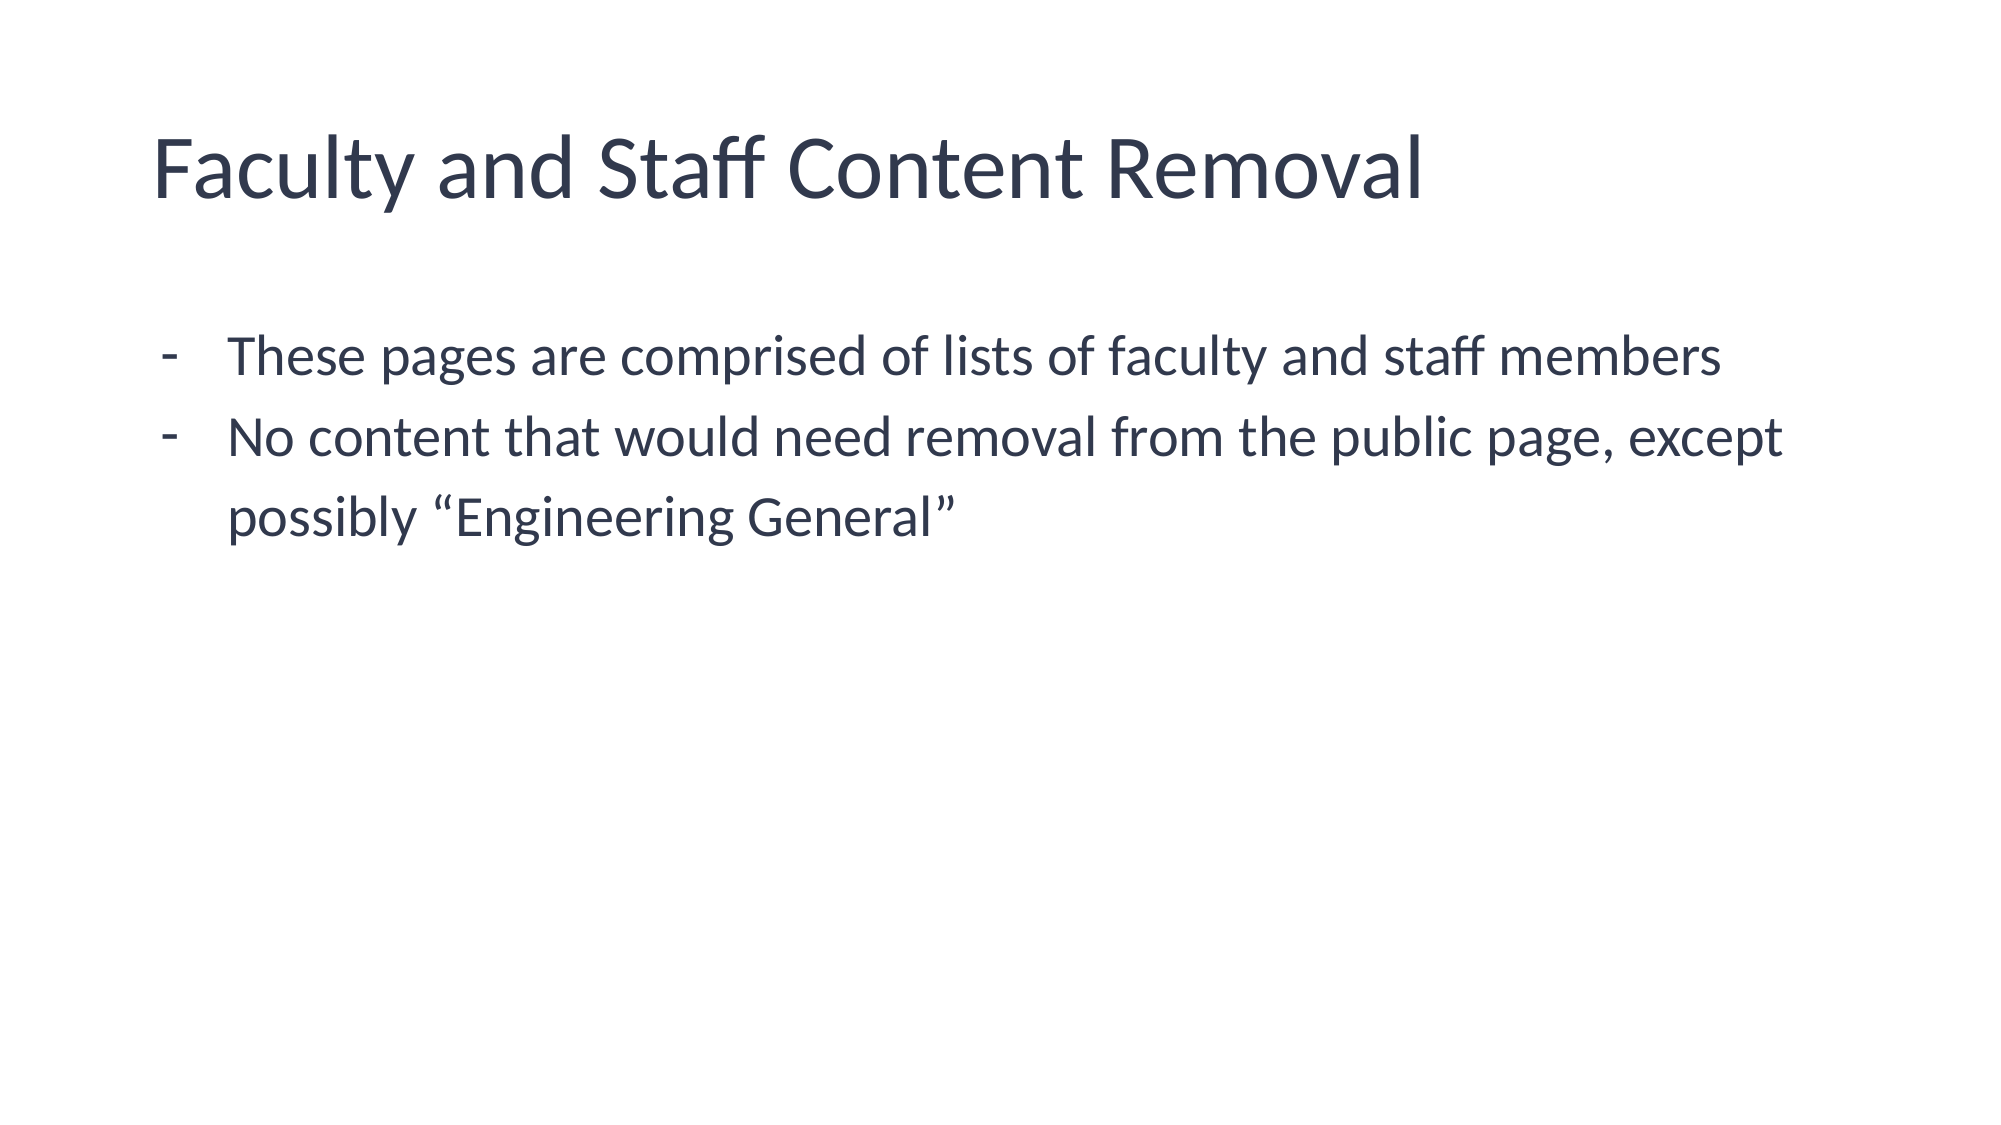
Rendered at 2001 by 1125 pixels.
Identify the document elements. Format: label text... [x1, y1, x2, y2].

title Faculty and Staff Content Removal [137, 59, 1863, 278]
list These pages are comprised of lists of faculty and staff members No content that would need removal from the public page, except possibly “Engineering General” [137, 299, 1863, 1014]
